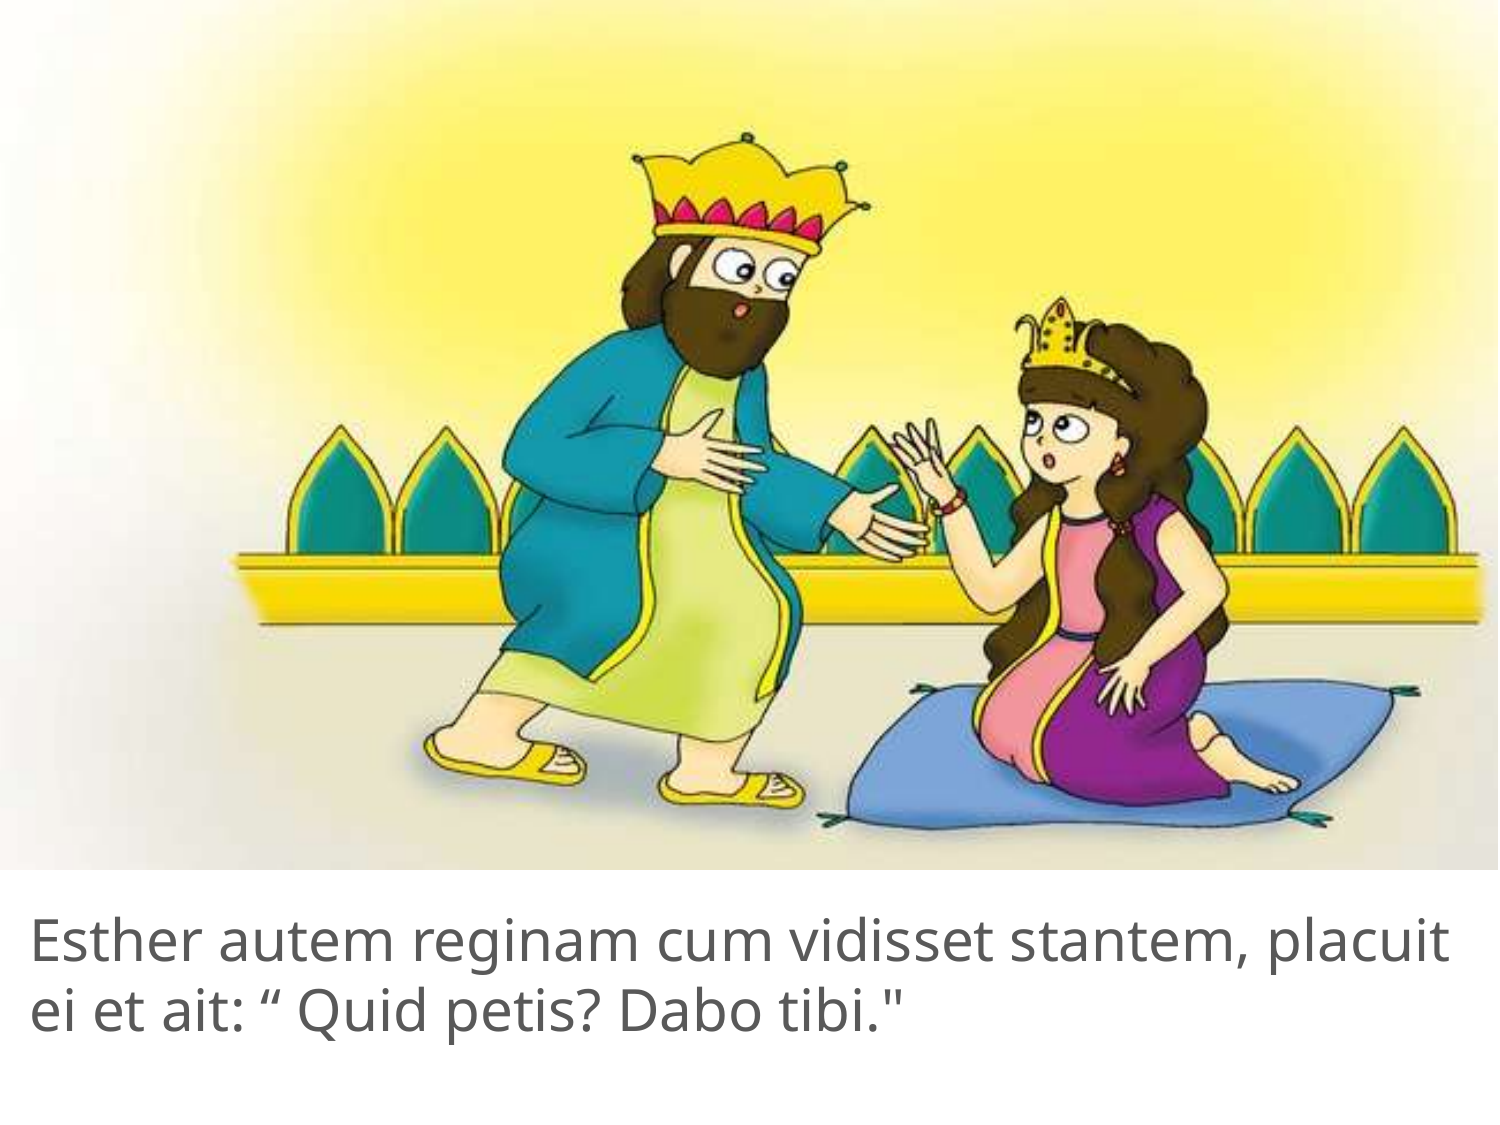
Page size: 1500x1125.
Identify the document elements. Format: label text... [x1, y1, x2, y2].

text_box Esther autem reginam cum vidisset stantem, placuit ei et ait: “ Quid petis? Dabo tibi." [14, 895, 1500, 1051]
picture [0, 0, 1498, 870]
